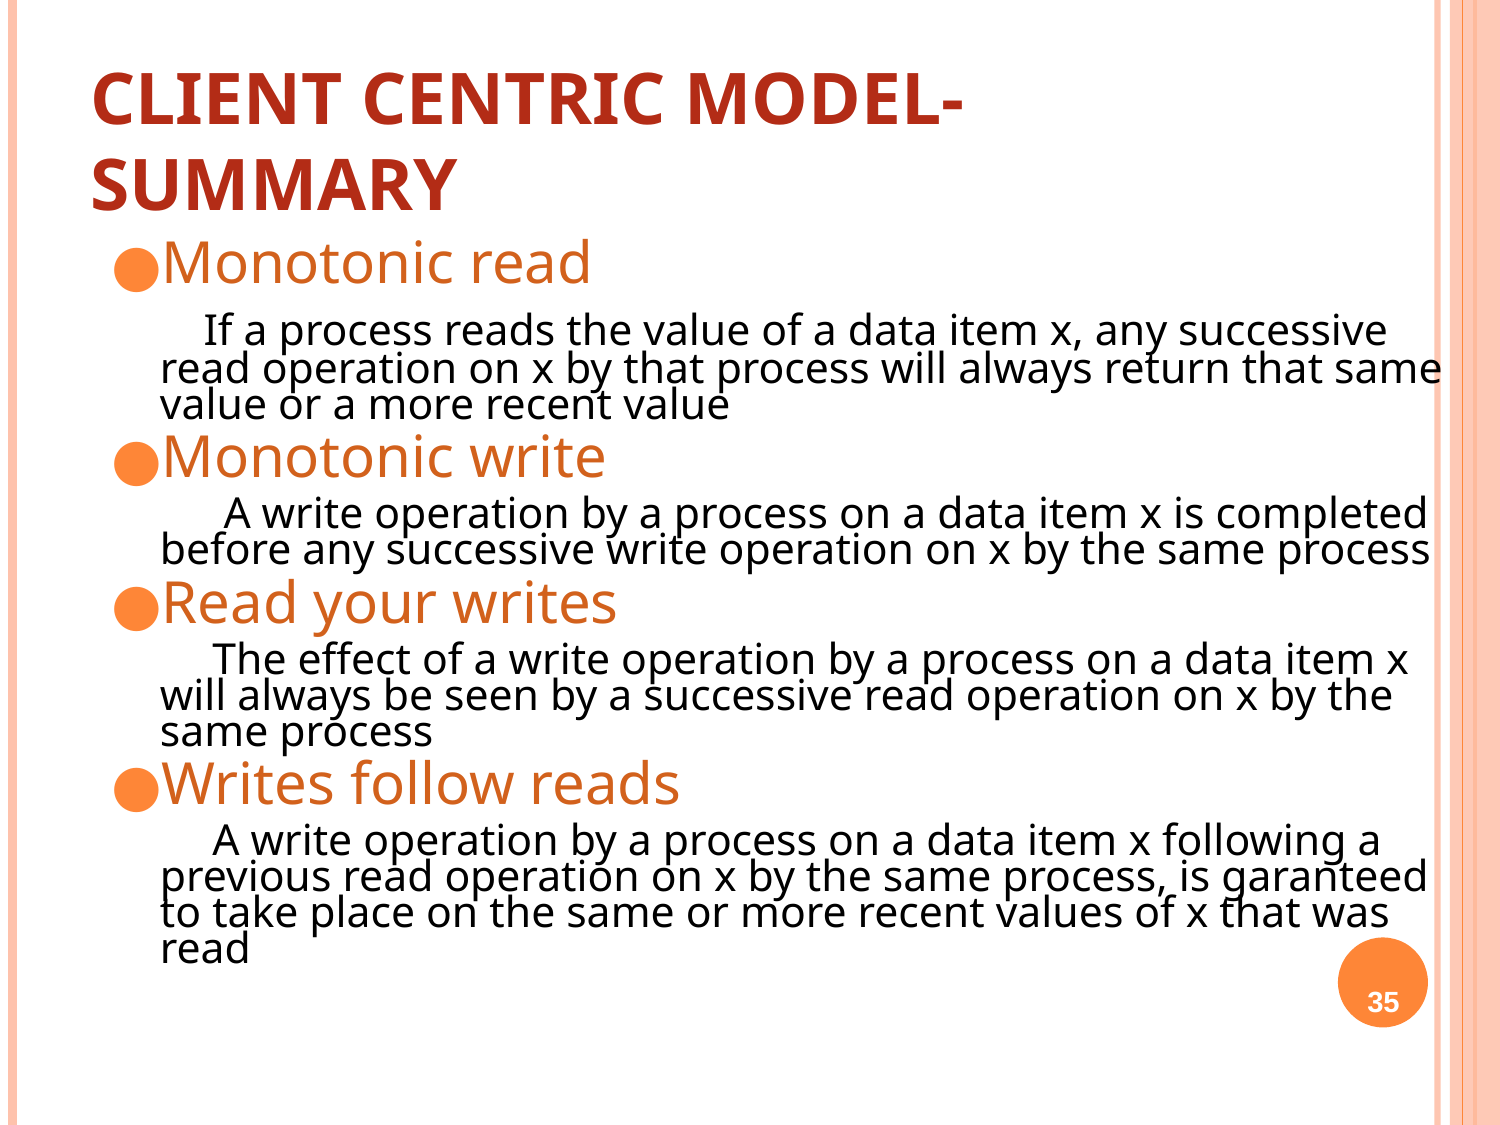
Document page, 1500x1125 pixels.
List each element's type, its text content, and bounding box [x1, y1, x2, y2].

list Monotonic read If a process reads the value of a data item x, any successive read operation on x by that process will always return that same value or a more recent value Monotonic write A write operation by a process on a data item x is completed before any successive write operation on x by the same process Read your writes The effect of a write operation by a process on a data item x will always be seen by a successive read operation on x by the same process Writes follow reads A write operation by a process on a data item x following a previous read operation on x by the same process, is garanteed to take place on the same or more recent values of x that was read [85, 237, 1466, 1035]
title Client centric model-Summary [75, 45, 1300, 233]
slide_number 35 [1333, 940, 1434, 1027]
